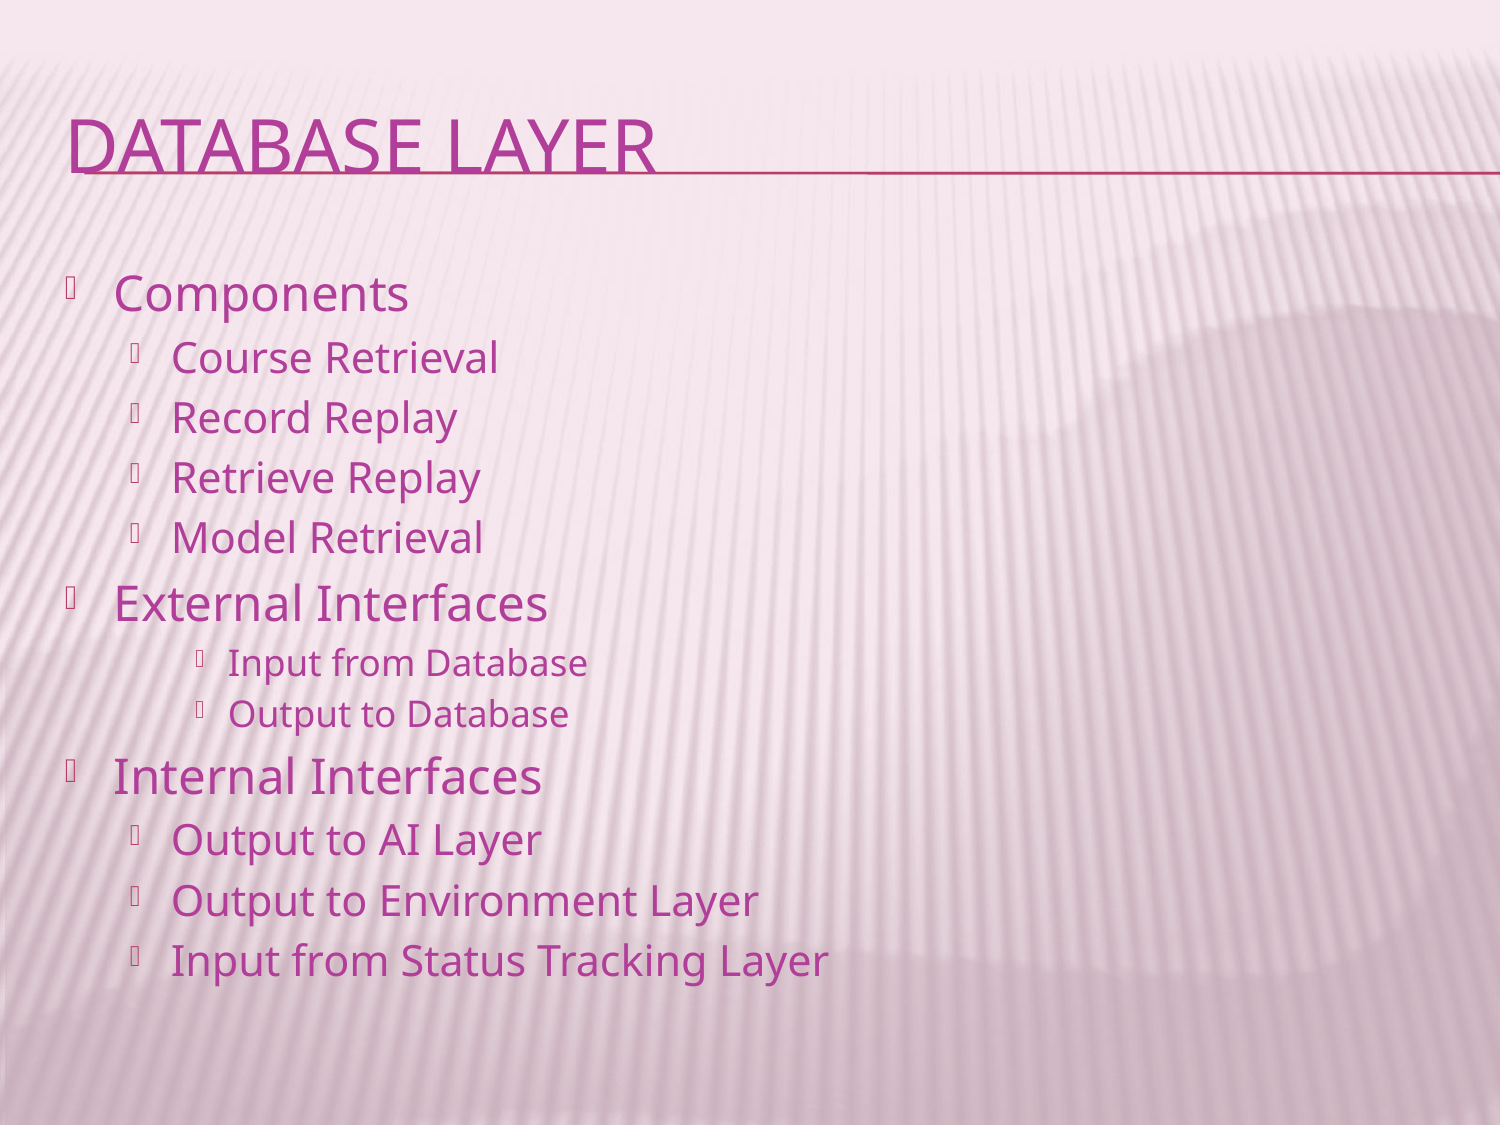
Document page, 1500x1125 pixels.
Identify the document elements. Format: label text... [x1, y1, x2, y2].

title Database Layer [50, 75, 1475, 213]
list Components Course Retrieval Record Replay Retrieve Replay Model Retrieval External Interfaces Input from Database Output to Database Internal Interfaces Output to AI Layer Output to Environment Layer Input from Status Tracking Layer [50, 254, 1475, 998]
